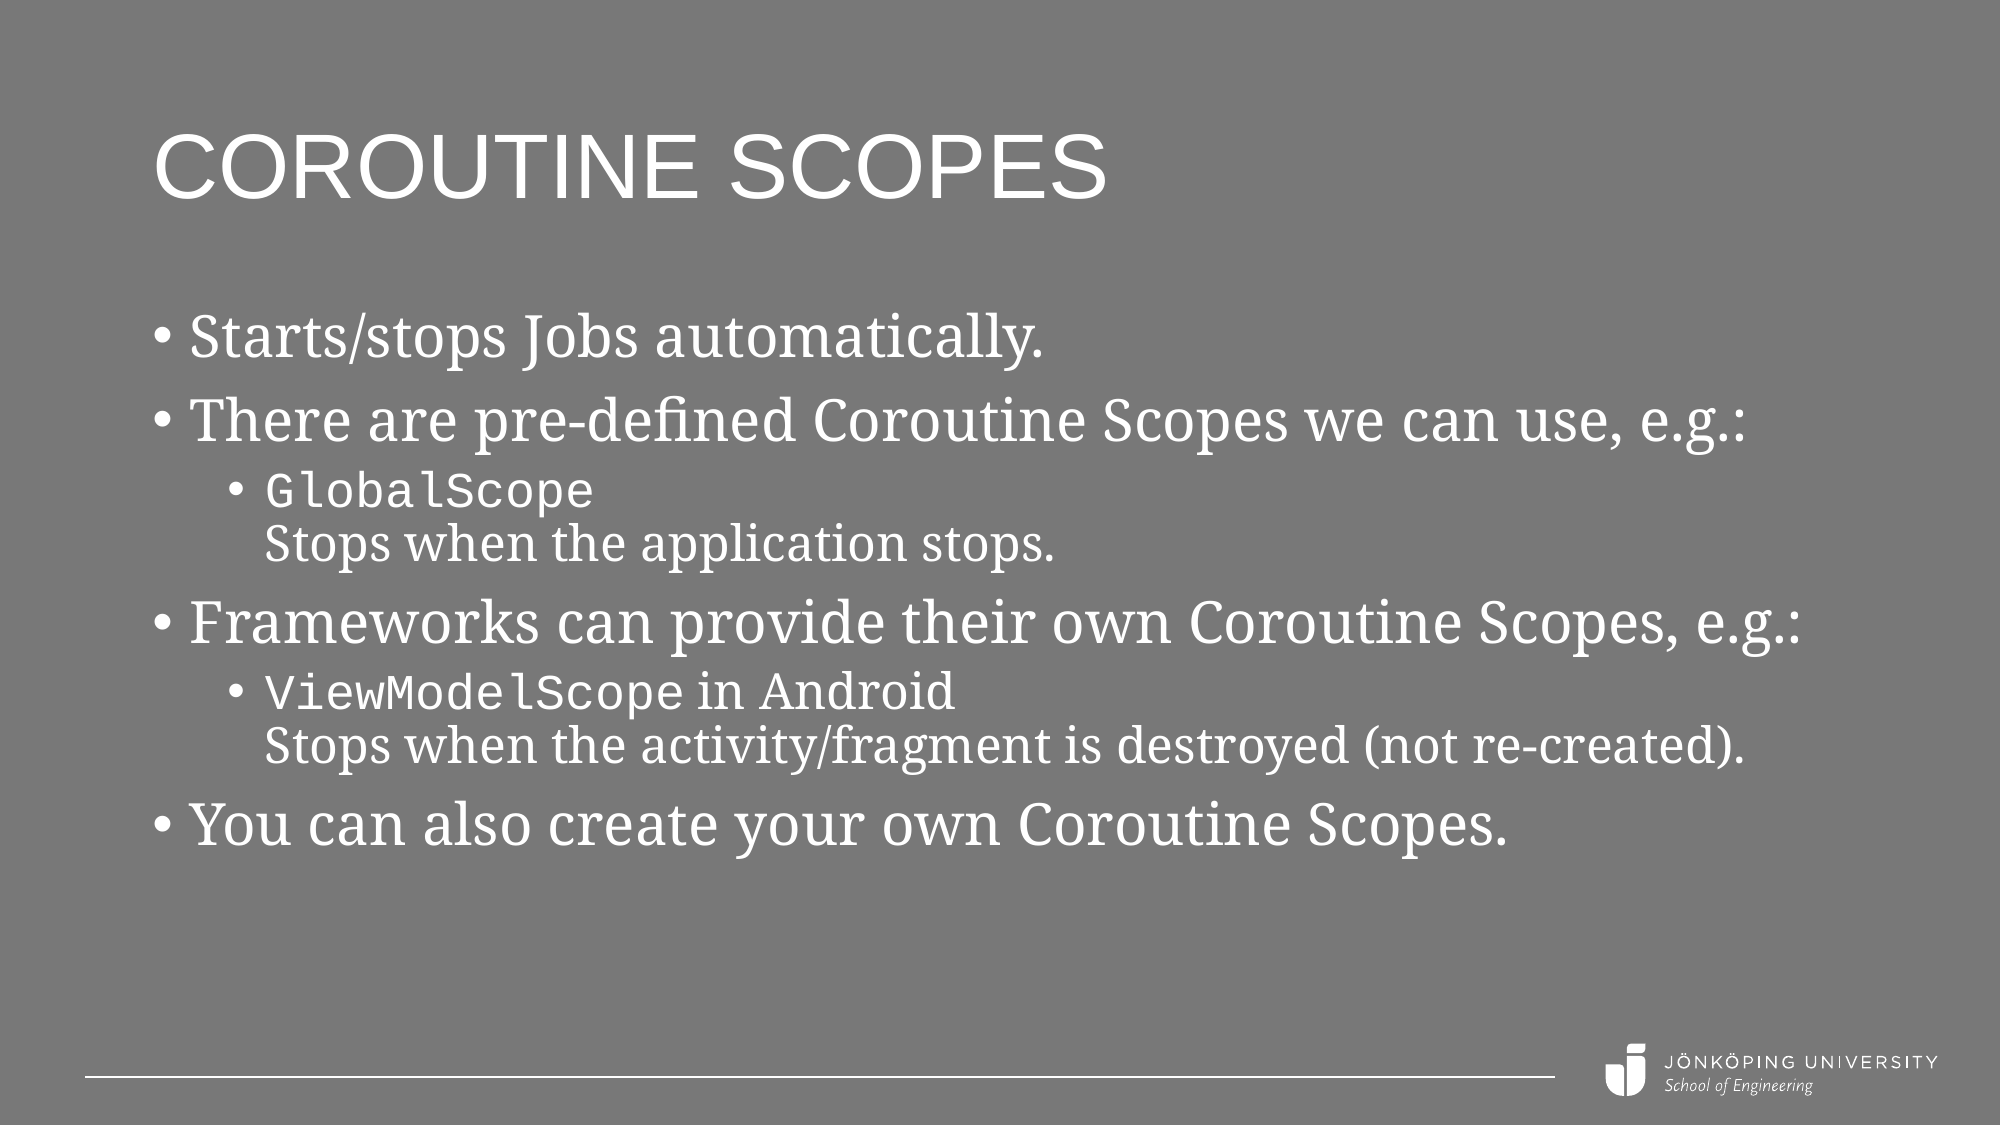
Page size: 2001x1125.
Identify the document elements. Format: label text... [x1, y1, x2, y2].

title Coroutine Scopes [137, 59, 1863, 278]
list Starts/stops Jobs automatically. There are pre-defined Coroutine Scopes we can use, e.g.: GlobalScope Stops when the application stops. Frameworks can provide their own Coroutine Scopes, e.g.: ViewModelScope in Android Stops when the activity/fragment is destroyed (not re-created). You can also create your own Coroutine Scopes. [137, 299, 1907, 953]
